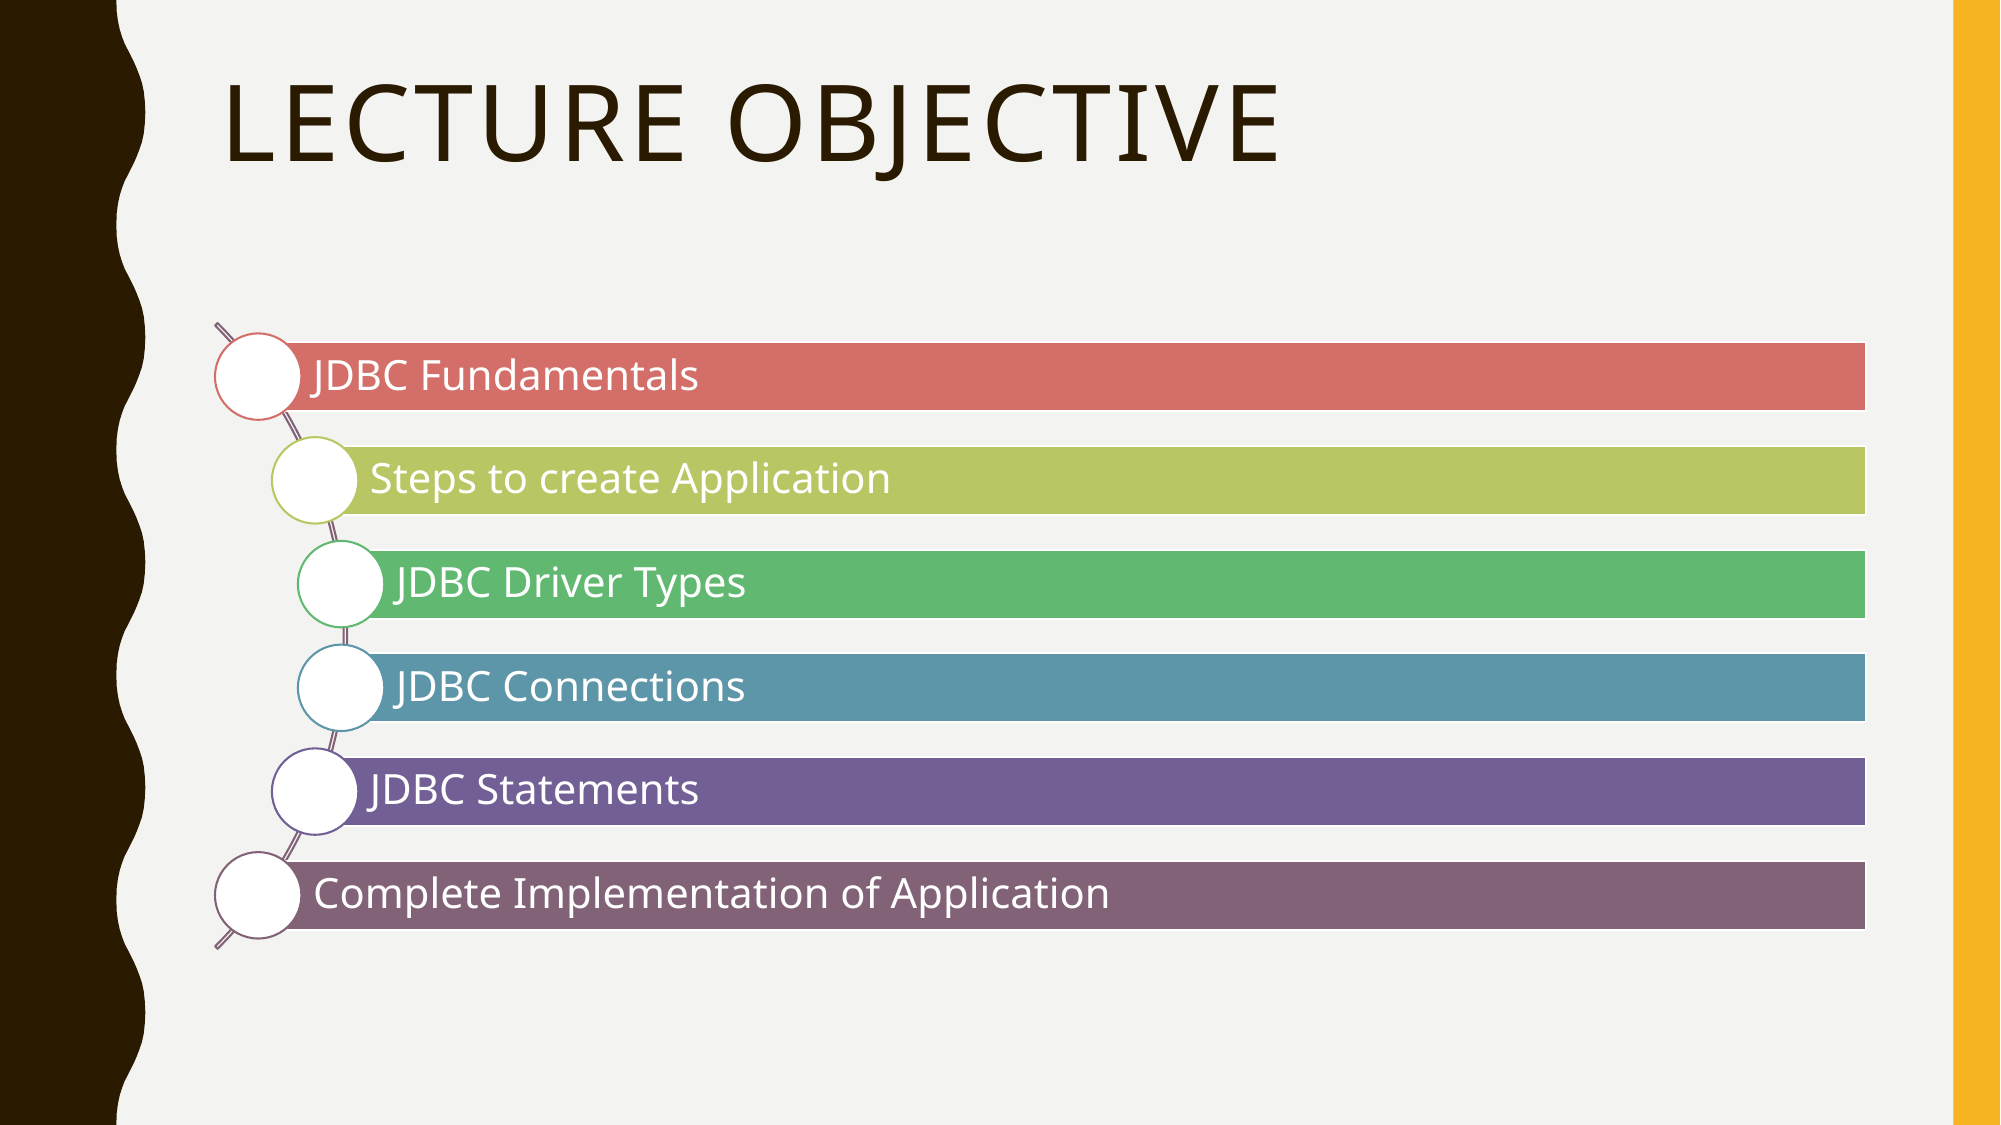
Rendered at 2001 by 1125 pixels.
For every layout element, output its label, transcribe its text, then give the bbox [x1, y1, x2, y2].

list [205, 307, 1875, 965]
title Lecture Objective [205, 62, 1875, 307]
